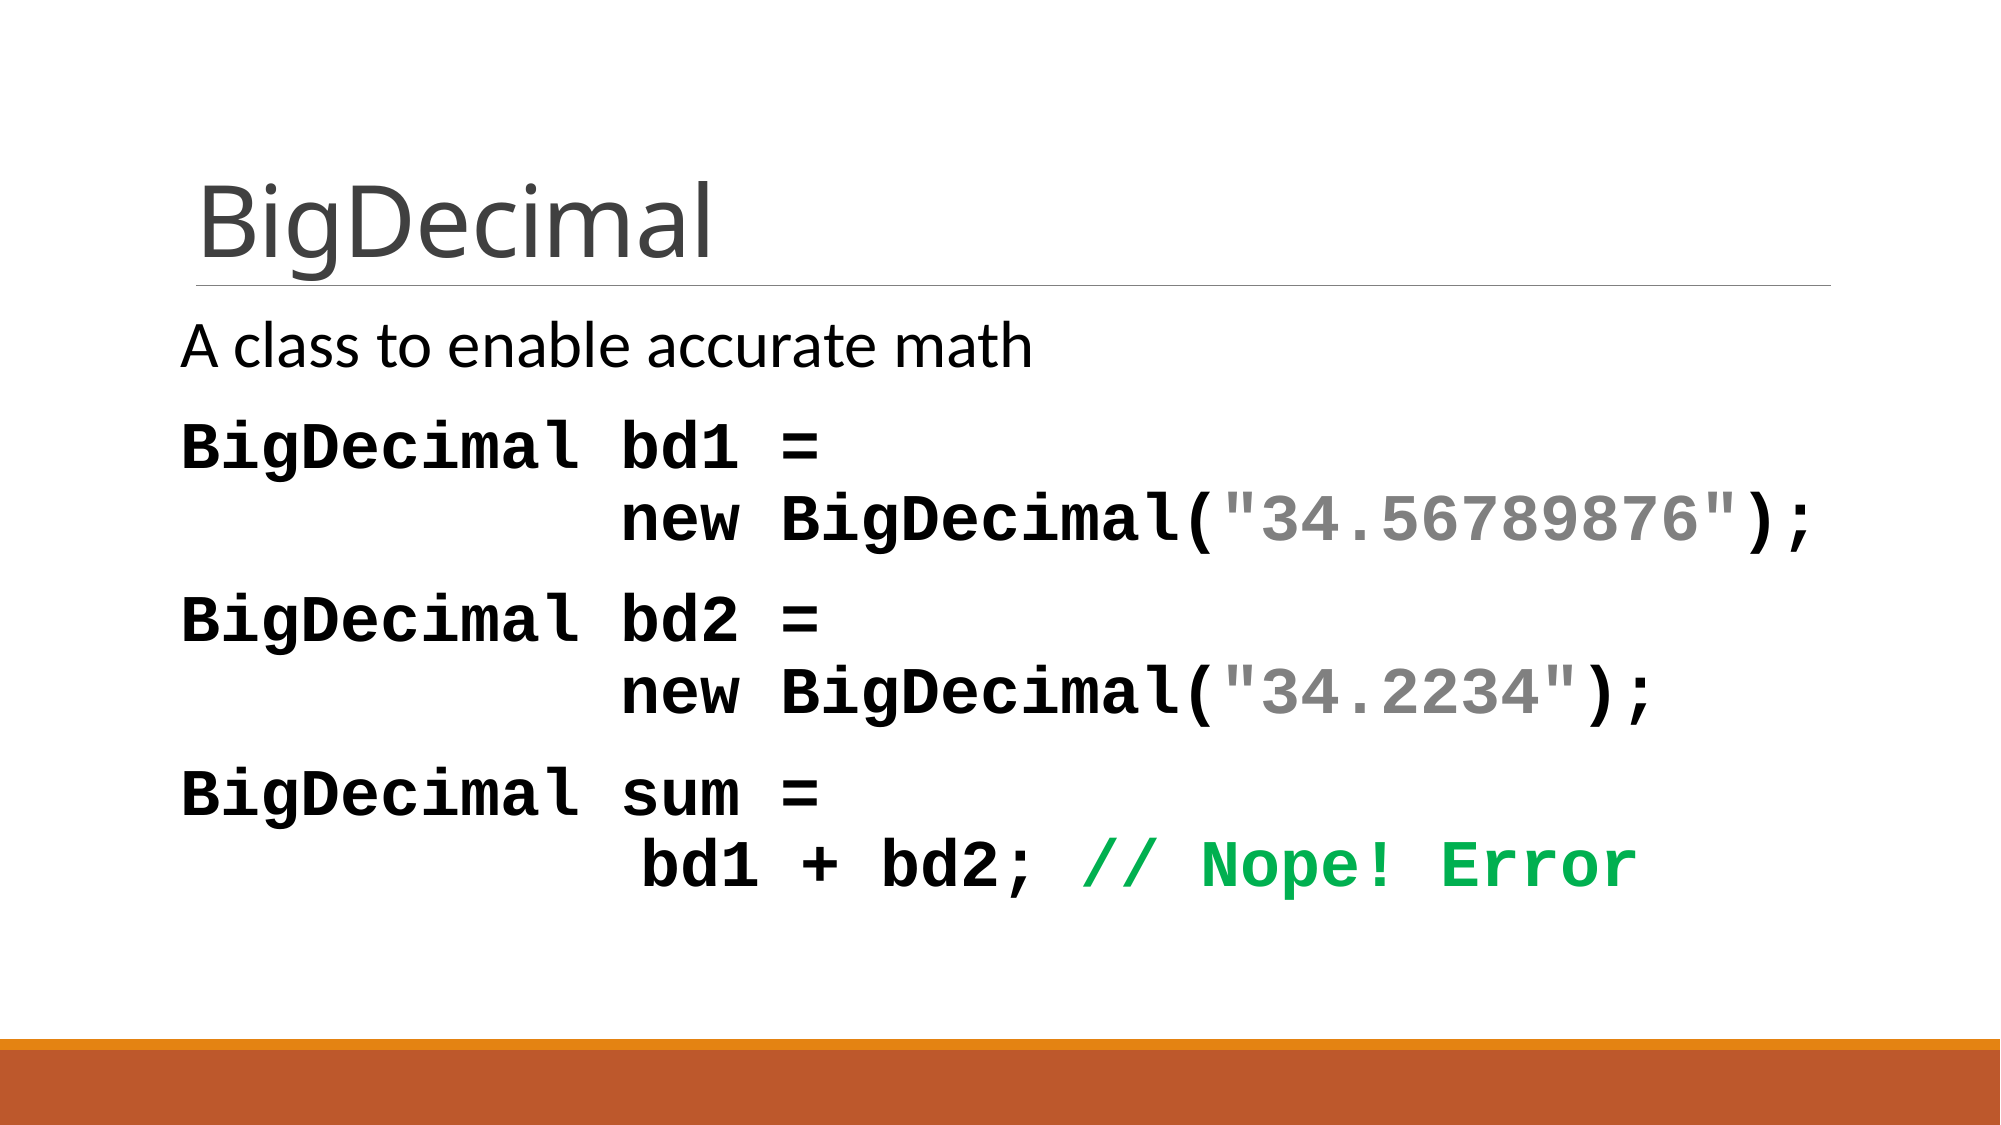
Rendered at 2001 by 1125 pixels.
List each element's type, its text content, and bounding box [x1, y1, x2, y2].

title BigDecimal [180, 47, 1830, 285]
list A class to enable accurate math BigDecimal bd1 = new BigDecimal("34.56789876"); BigDecimal bd2 = new BigDecimal("34.2234"); BigDecimal sum = bd1 + bd2; // Nope! Error [180, 302, 1830, 963]
